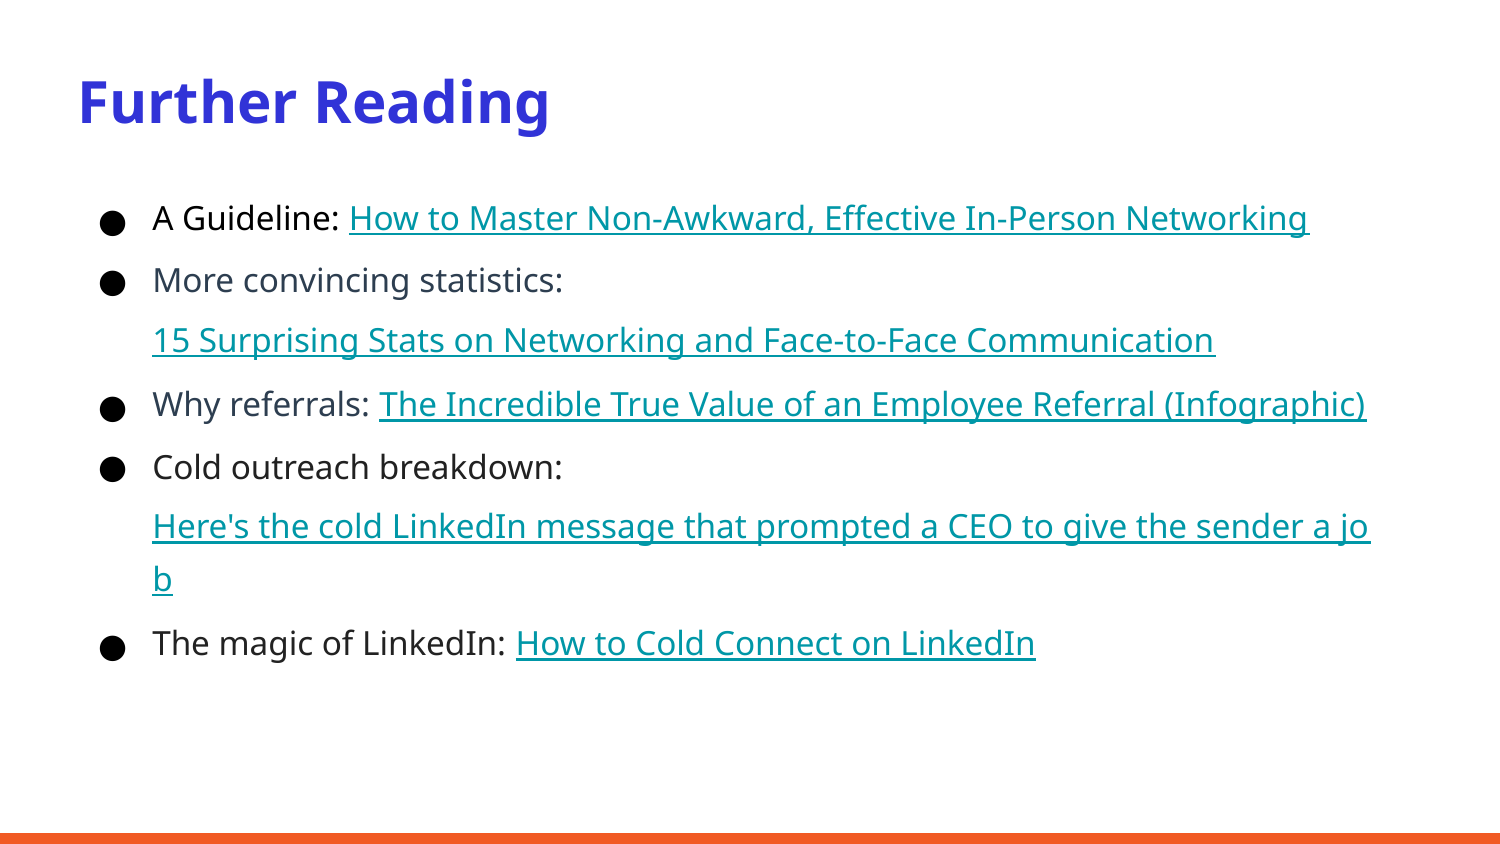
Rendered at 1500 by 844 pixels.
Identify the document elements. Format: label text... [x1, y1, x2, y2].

text_box Further Reading [62, 79, 1323, 151]
text_box A Guideline: How to Master Non-Awkward, Effective In-Person Networking More convincing statistics: 15 Surprising Stats on Networking and Face-to-Face Communication Why referrals: The Incredible True Value of an Employee Referral (Infographic) Cold outreach breakdown: Here's the cold LinkedIn message that prompted a CEO to give the sender a job The magic of LinkedIn: How to Cold Connect on LinkedIn [62, 162, 1393, 796]
